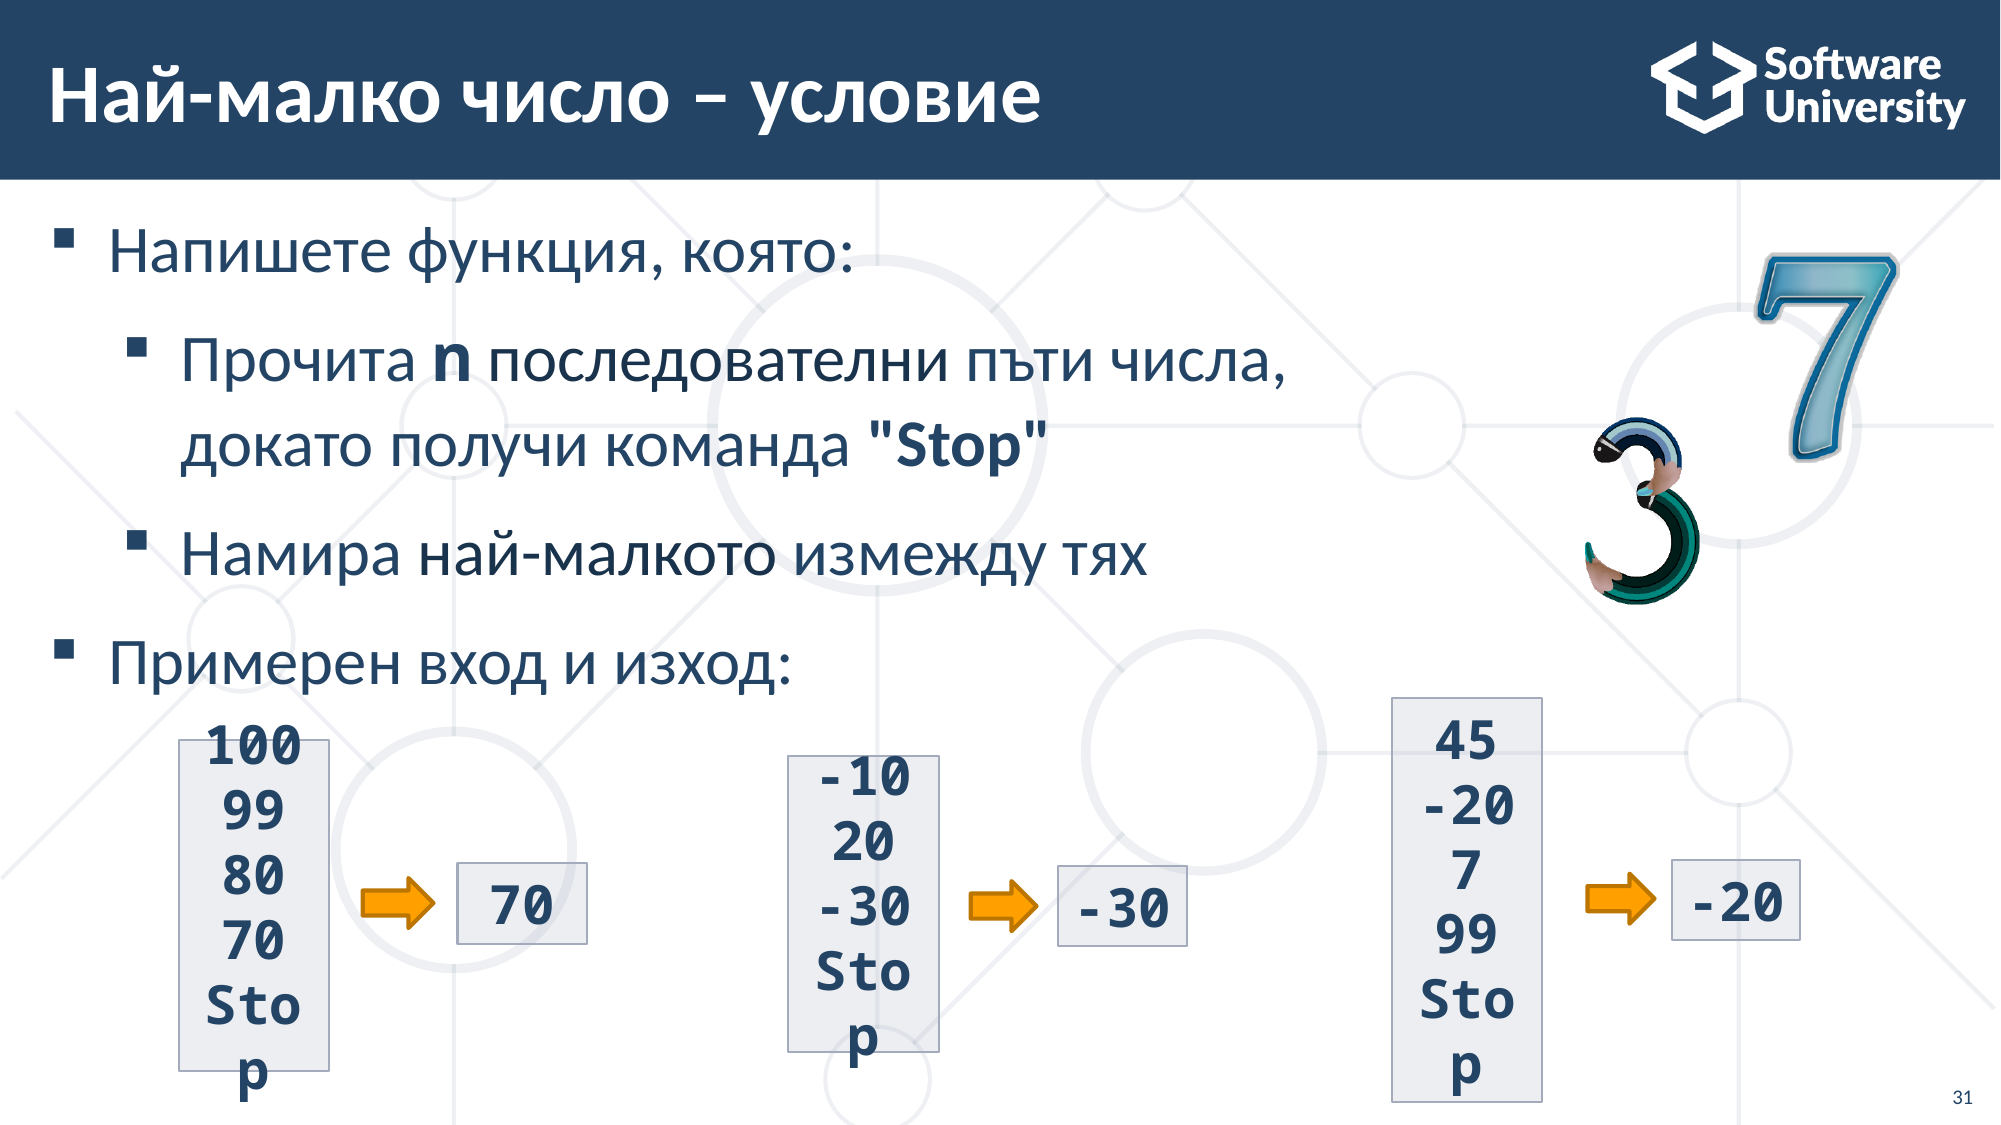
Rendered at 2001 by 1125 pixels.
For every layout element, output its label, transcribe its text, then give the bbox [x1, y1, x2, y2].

title Най-малко число – условие [31, 16, 1625, 162]
text_box -10 20 -30 Stop [787, 755, 940, 1052]
text_box [360, 876, 436, 930]
list Напишете функция, която: Прочита n последователни пъти числа, докато получи команда "Stop" Намира най-малкото измежду тях Примерен вход и изход: [31, 196, 1347, 1104]
picture [1578, 408, 1706, 613]
slide_number 31 [1927, 1067, 1989, 1117]
text_box -20 [1671, 859, 1800, 941]
text_box 100 99 80 70 Stop [178, 739, 329, 1072]
text_box 70 [457, 863, 588, 944]
picture [1753, 252, 1901, 464]
text_box -30 [1058, 865, 1188, 947]
picture [1651, 41, 1966, 134]
text_box 45 -20 7 99 Stop [1391, 697, 1542, 1103]
text_box [1585, 871, 1657, 926]
text_box [968, 879, 1039, 934]
